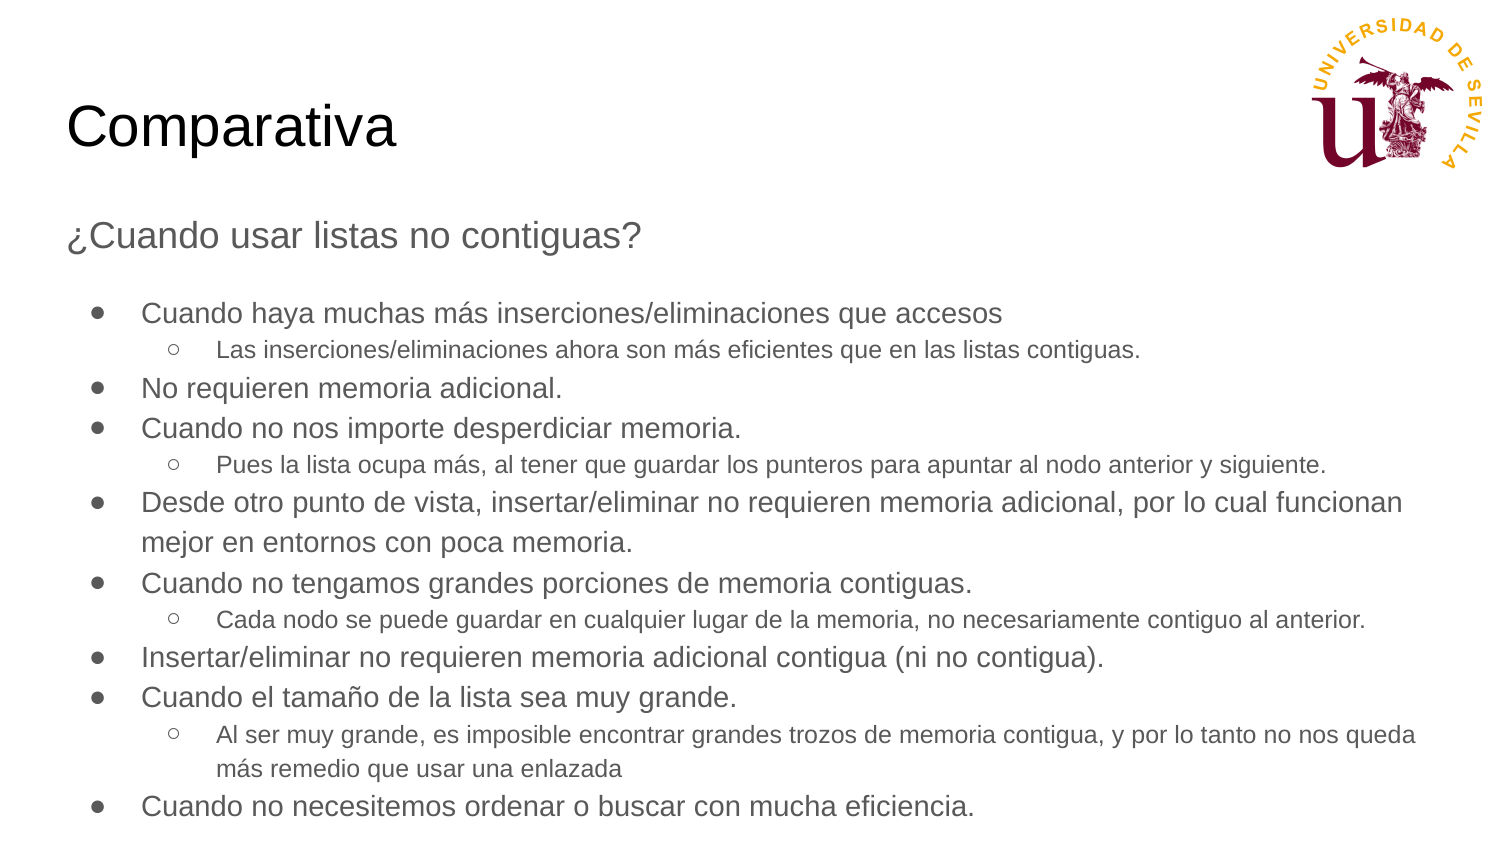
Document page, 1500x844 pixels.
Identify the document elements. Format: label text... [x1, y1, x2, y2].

title Comparativa [51, 72, 1303, 167]
picture [1308, 16, 1485, 173]
list ¿Cuando usar listas no contiguas? Cuando haya muchas más inserciones/eliminaciones que accesos Las inserciones/eliminaciones ahora son más eficientes que en las listas contiguas. No requieren memoria adicional. Cuando no nos importe desperdiciar memoria. Pues la lista ocupa más, al tener que guardar los punteros para apuntar al nodo anterior y siguiente. Desde otro punto de vista, insertar/eliminar no requieren memoria adicional, por lo cual funcionan mejor en entornos con poca memoria. Cuando no tengamos grandes porciones de memoria contiguas. Cada nodo se puede guardar en cualquier lugar de la memoria, no necesariamente contiguo al anterior. Insertar/eliminar no requieren memoria adicional contigua (ni no contigua). Cuando el tamaño de la lista sea muy grande. Al ser muy grande, es imposible encontrar grandes trozos de memoria contigua, y por lo tanto no nos queda más remedio que usar una enlazada Cuando no necesitemos ordenar o buscar con mucha eficiencia. [51, 189, 1449, 750]
